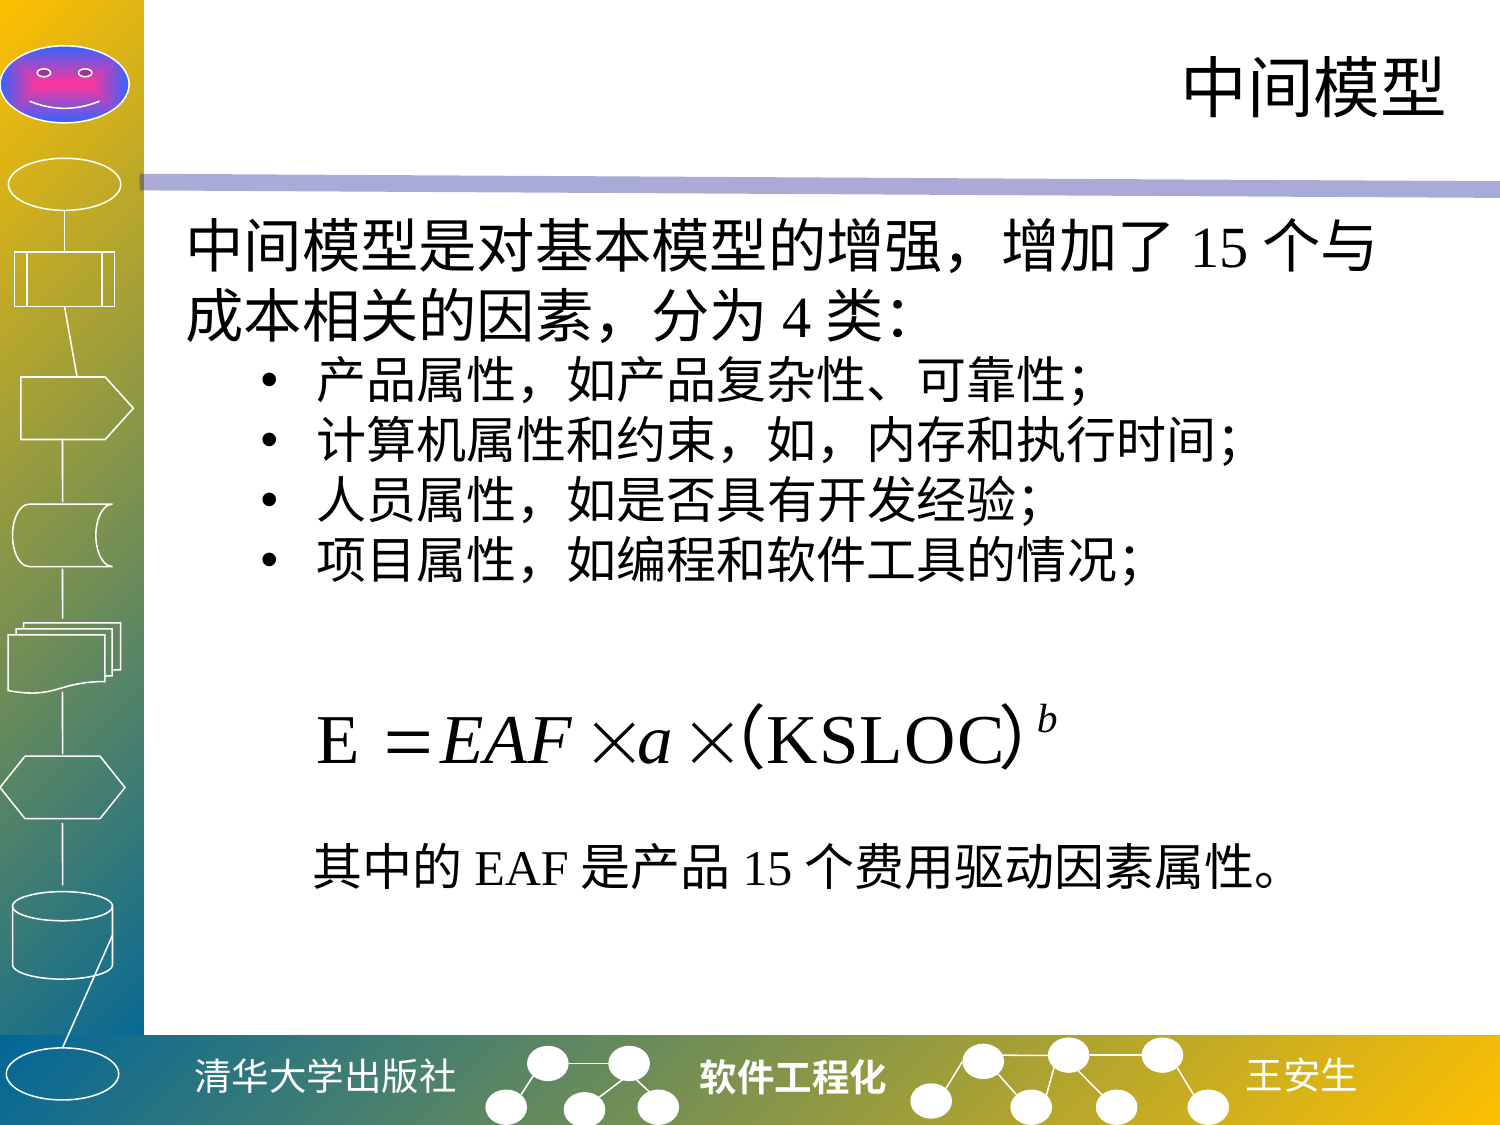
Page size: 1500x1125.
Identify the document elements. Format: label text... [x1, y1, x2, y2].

text_box 中间模型是对基本模型的增强，增加了15个与成本相关的因素，分为4类： 产品属性，如产品复杂性、可靠性； 计算机属性和约束，如，内存和执行时间； 人员属性，如是否具有开发经验； 项目属性，如编程和软件工具的情况； [170, 201, 1413, 597]
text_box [305, 687, 1071, 782]
title 中间模型 [187, 24, 1463, 147]
text_box 其中的EAF是产品15个费用驱动因素属性。 [253, 828, 1276, 903]
